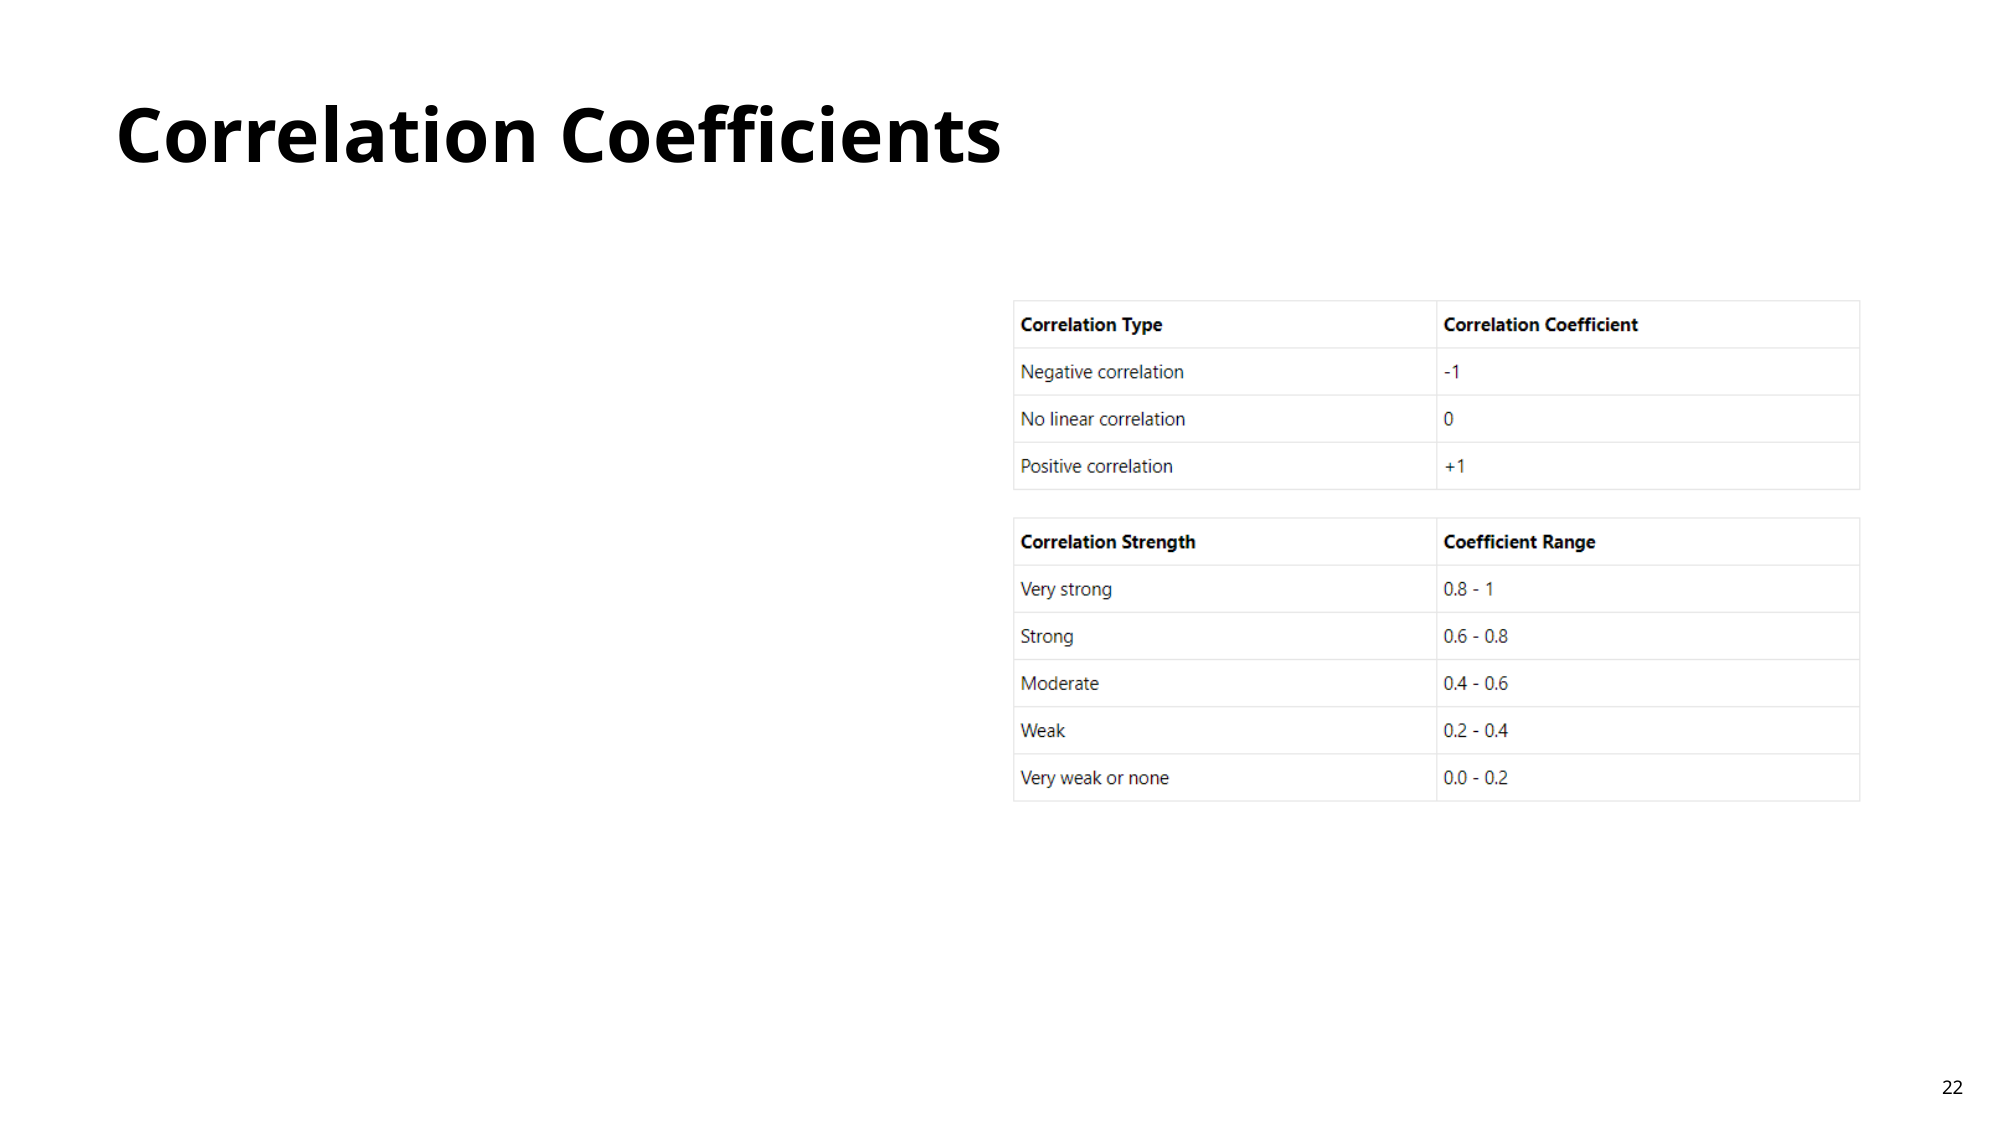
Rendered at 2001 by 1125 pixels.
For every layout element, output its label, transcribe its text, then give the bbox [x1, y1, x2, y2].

title Correlation Coefficients [100, 90, 1863, 276]
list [1012, 299, 1863, 803]
slide_number 22 [1908, 1058, 1979, 1119]
